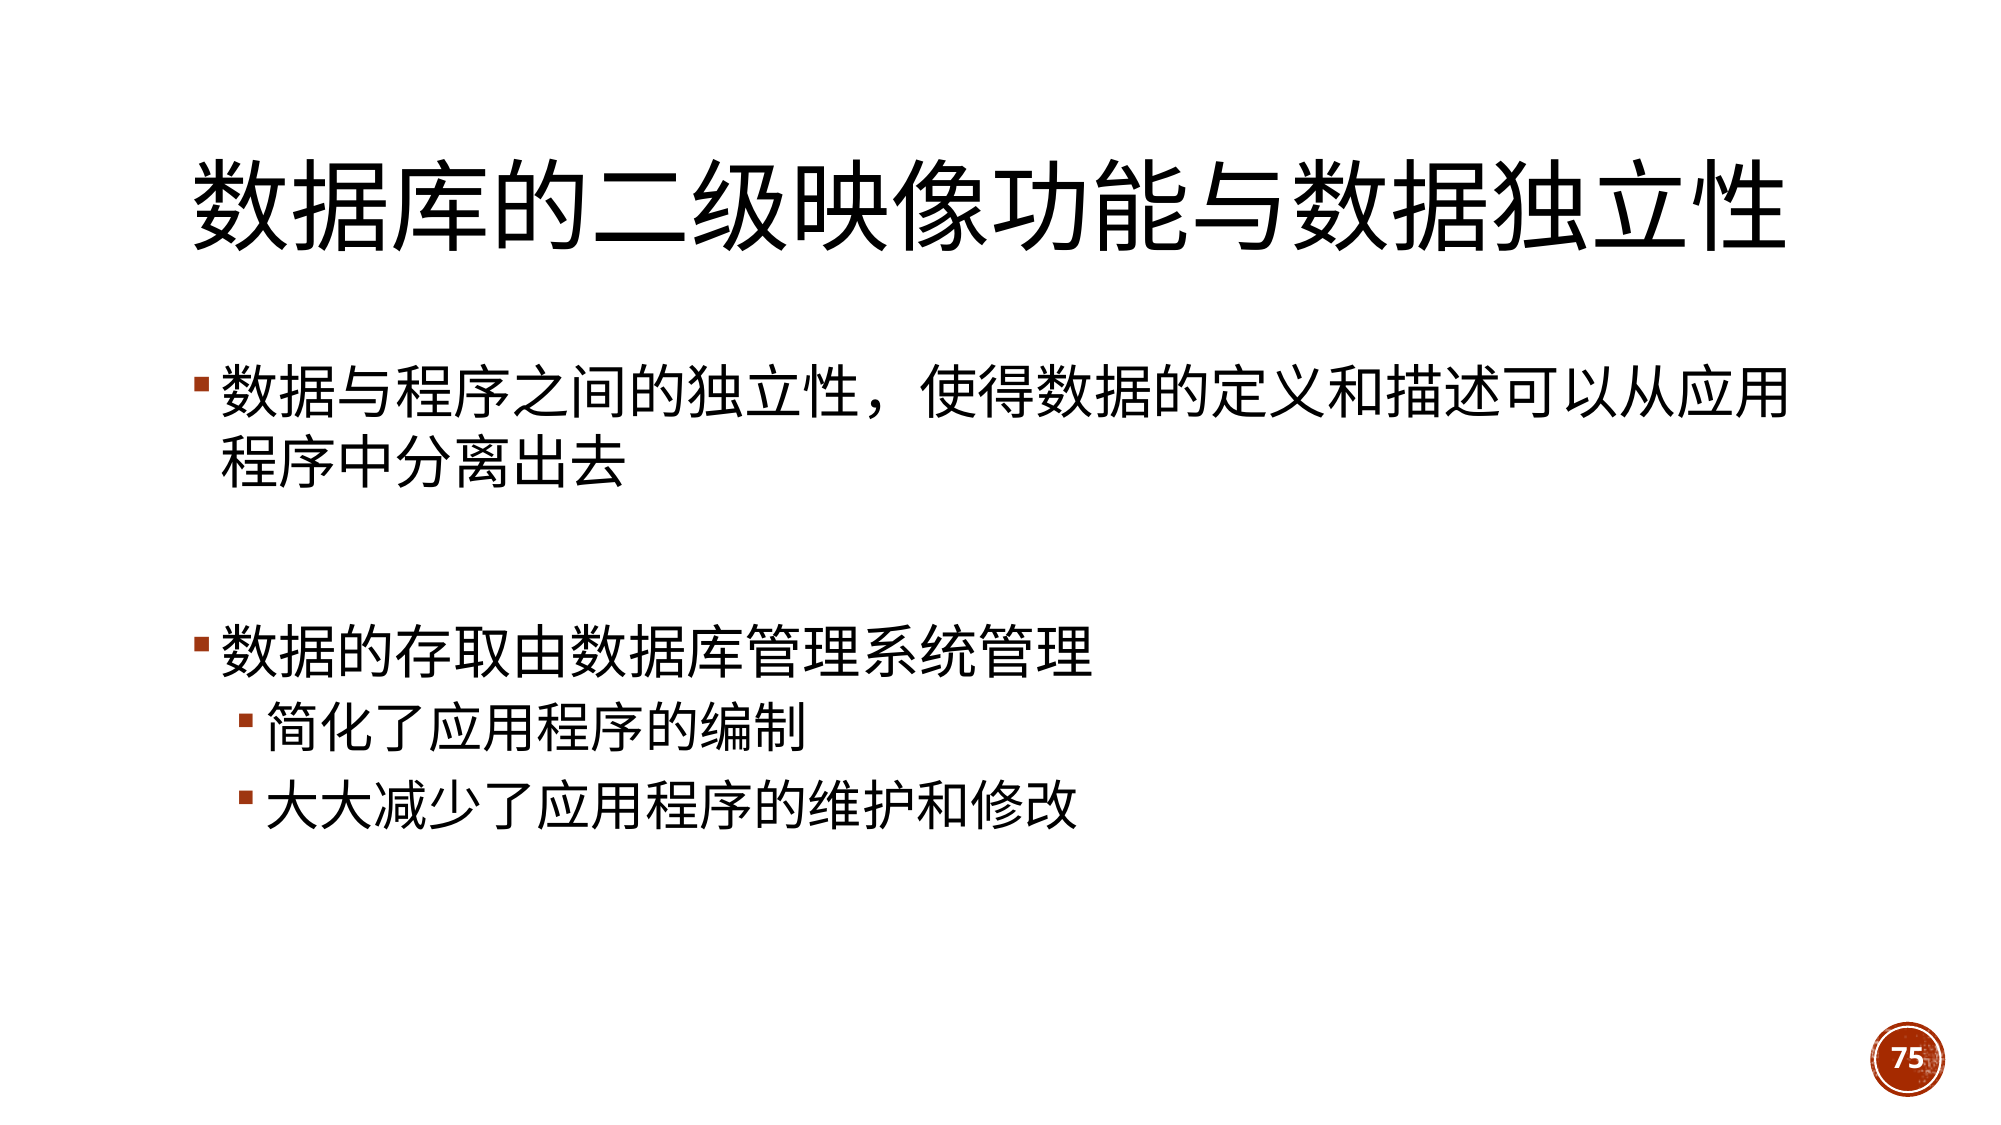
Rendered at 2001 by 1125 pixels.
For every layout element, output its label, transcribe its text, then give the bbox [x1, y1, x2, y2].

slide_number 75 [1855, 1028, 1961, 1089]
list 数据与程序之间的独立性，使得数据的定义和描述可以从应用程序中分离出去 数据的存取由数据库管理系统管理 简化了应用程序的编制 大大减少了应用程序的维护和修改 [175, 348, 1826, 1013]
title 数据库的二级映像功能与数据独立性 [175, 79, 1826, 344]
